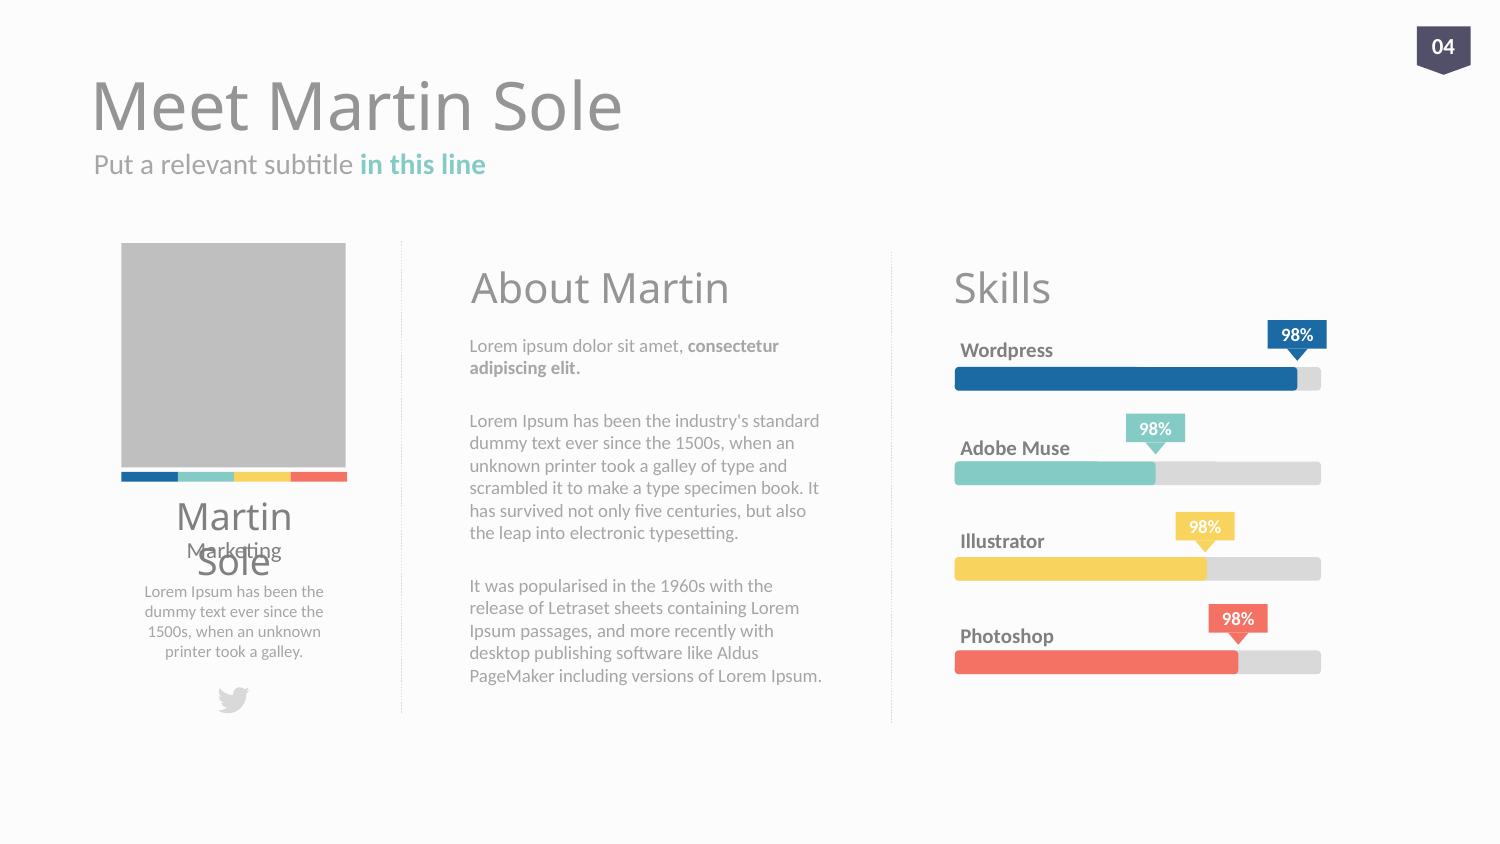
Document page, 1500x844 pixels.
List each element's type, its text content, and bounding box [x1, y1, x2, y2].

title Meet Martin Sole [75, 33, 1425, 175]
text_box [1206, 555, 1324, 583]
text_box [952, 463, 1158, 488]
text_box Illustrator [945, 520, 1128, 561]
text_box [1206, 599, 1270, 645]
text_box [1153, 459, 1324, 488]
text_box Photoshop [945, 615, 1128, 656]
text_box Wordpress [945, 329, 1128, 370]
list Lorem ipsum dolor sit amet, consectetur adipiscing elit. Lorem Ipsum has been the industry's standard dummy text ever since the 1500s, when an unknown printer took a galley of type and scrambled it to make a type specimen book. It has survived not only five centuries, but also the leap into electronic typesetting. It was popularised in the 1960s with the release of Letraset sheets containing Lorem Ipsum passages, and more recently with desktop publishing software like Aldus PageMaker including versions of Lorem Ipsum. [454, 325, 845, 729]
text_box Skills [938, 254, 1353, 320]
text_box [952, 555, 1209, 583]
text_box [1236, 648, 1324, 677]
text_box About Martin [456, 254, 870, 320]
text_box Adobe Muse [945, 426, 1128, 467]
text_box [1265, 315, 1330, 362]
text_box [952, 364, 1300, 393]
text_box [1297, 370, 1324, 393]
text_box 04 [1414, 24, 1473, 77]
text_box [1123, 408, 1188, 455]
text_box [108, 242, 361, 714]
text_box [1173, 506, 1237, 553]
text_box Put a relevant subtitle in this line [78, 132, 1429, 193]
text_box [952, 648, 1241, 677]
